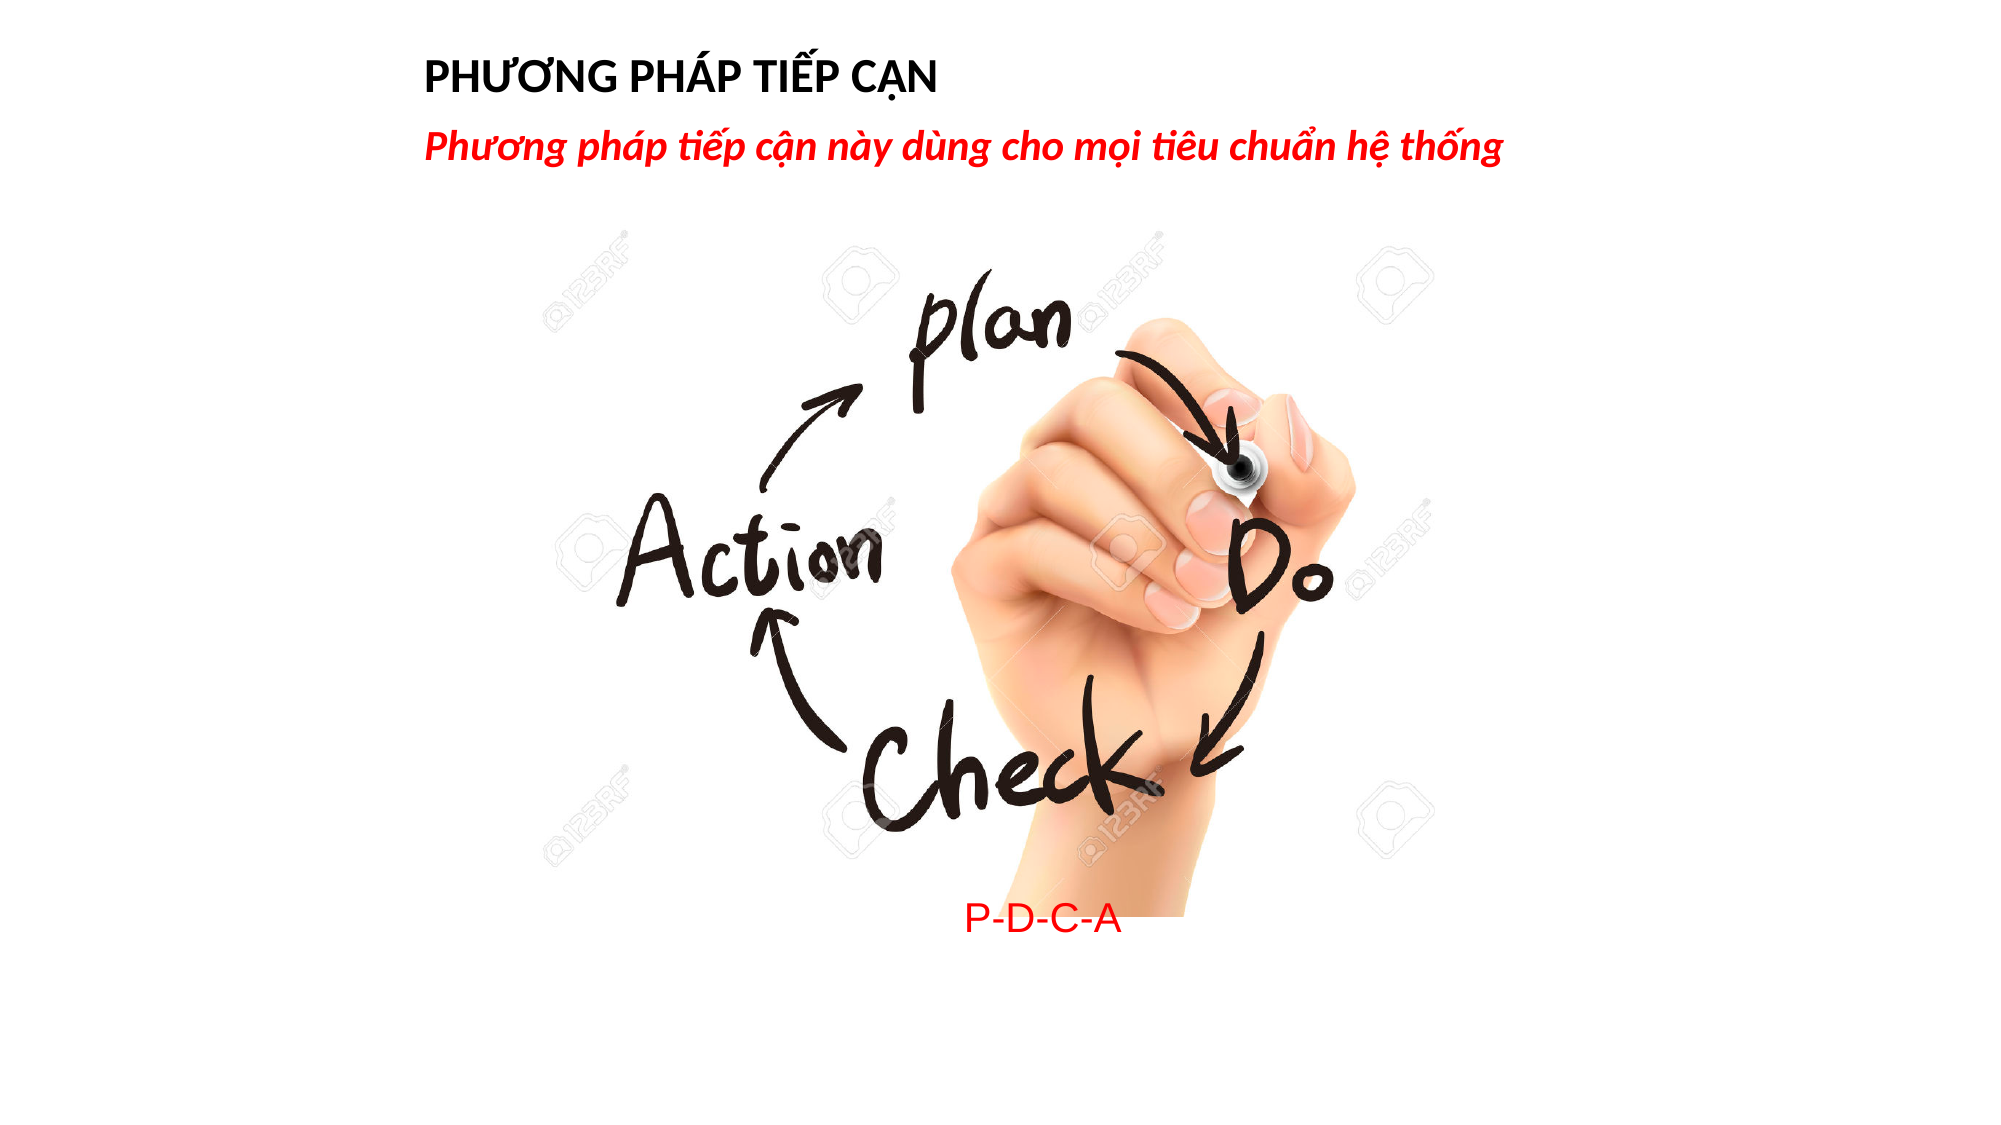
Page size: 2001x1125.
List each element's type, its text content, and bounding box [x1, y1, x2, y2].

text_box P-D-C-A [574, 883, 1511, 949]
picture [515, 207, 1461, 917]
subtitle PHƯƠNG PHÁP TIẾP CẬN Phương pháp tiếp cận này dùng cho mọi tiêu chuẩn hệ thống [409, 42, 1535, 185]
